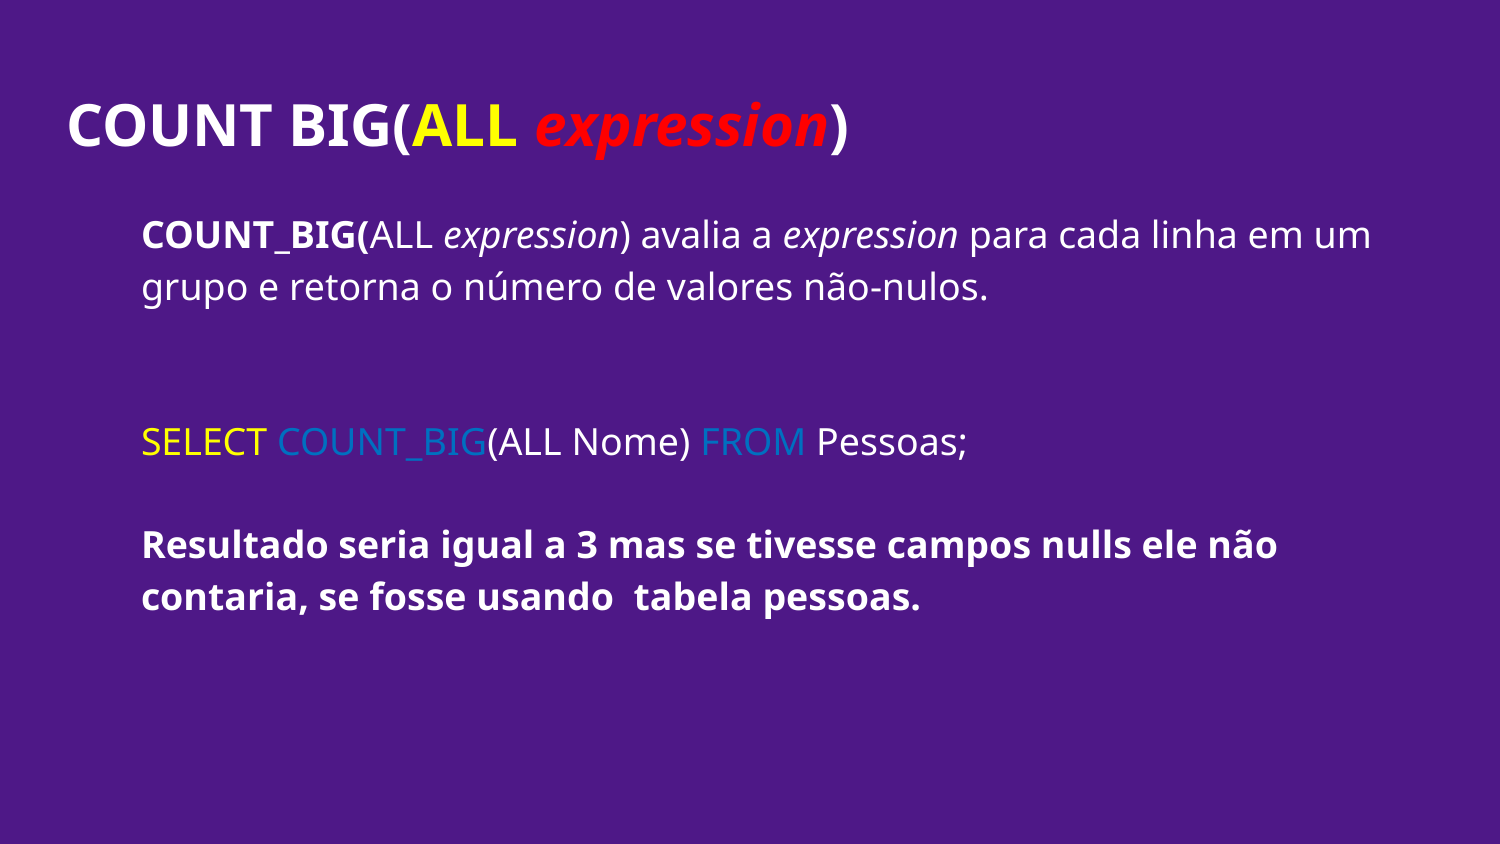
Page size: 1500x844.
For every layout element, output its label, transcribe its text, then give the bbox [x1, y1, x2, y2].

list COUNT_BIG(ALL expression) avalia a expression para cada linha em um grupo e retorna o número de valores não-nulos. SELECT COUNT_BIG(ALL Nome) FROM Pessoas; Resultado seria igual a 3 mas se tivesse campos nulls ele não contaria, se fosse usando tabela pessoas. [51, 189, 1449, 750]
title COUNT BIG(ALL expression) [51, 72, 1449, 167]
